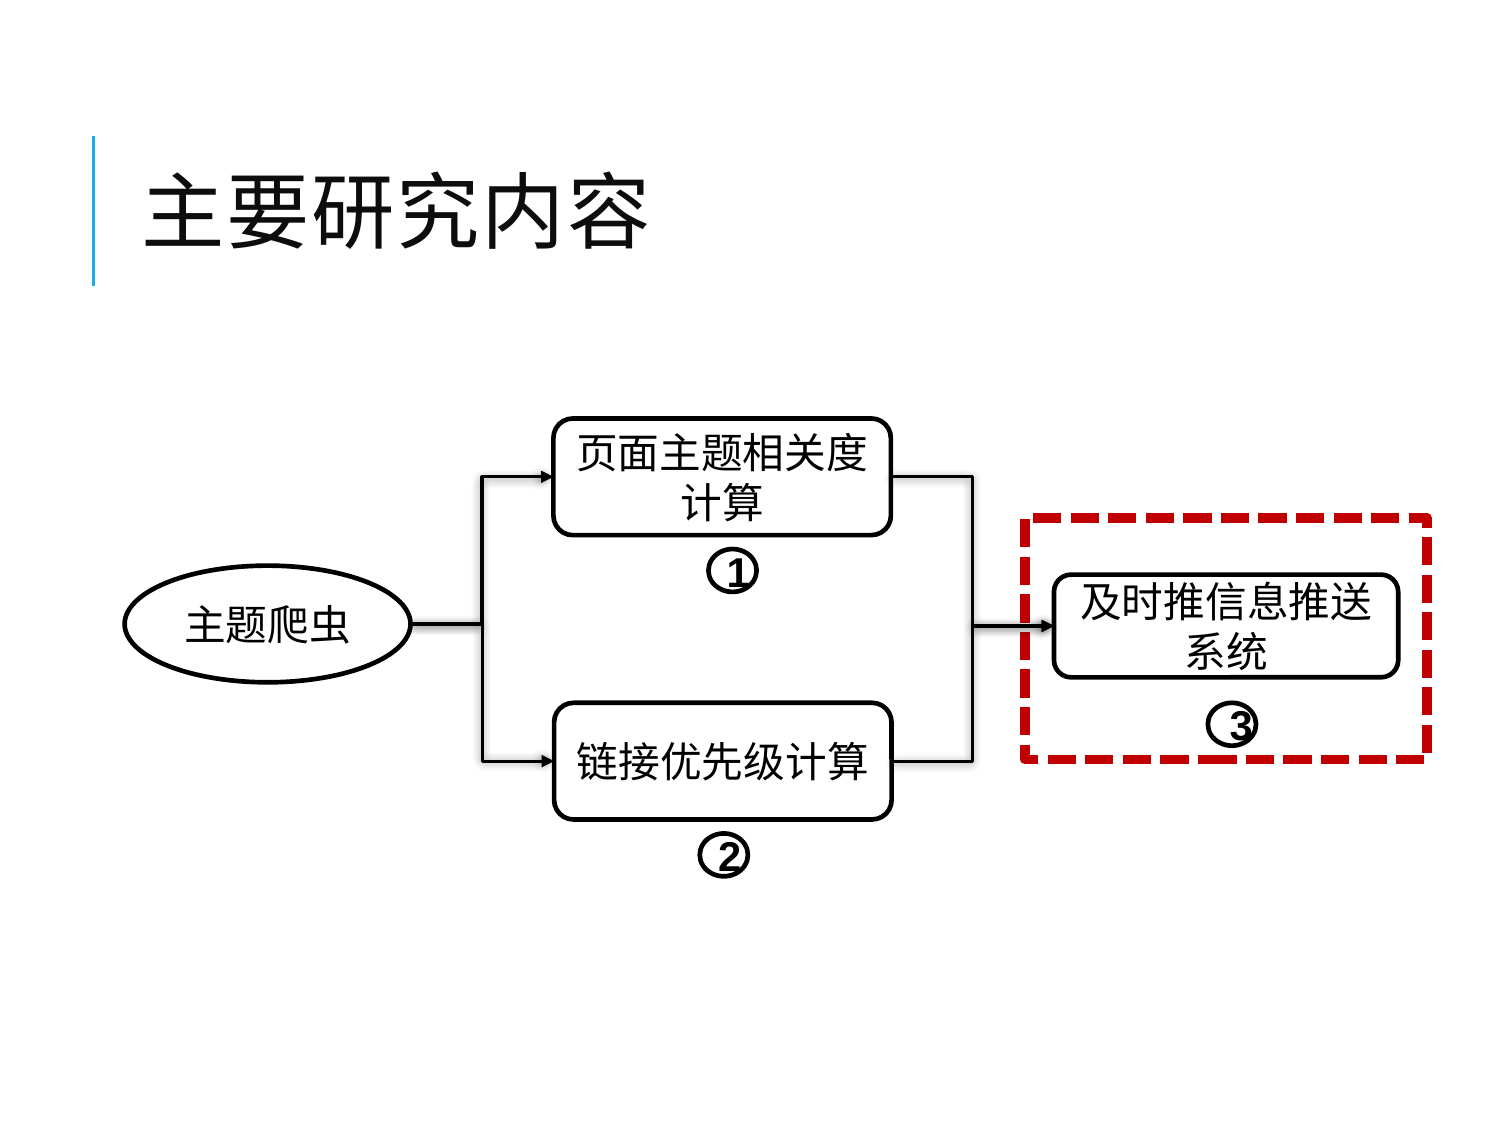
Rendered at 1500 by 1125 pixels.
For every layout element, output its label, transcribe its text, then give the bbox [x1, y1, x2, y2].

text_box 主题爬虫 [123, 564, 403, 684]
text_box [410, 476, 554, 625]
text_box [1061, 517, 1428, 761]
text_box 1 [707, 547, 758, 594]
text_box 页面主题相关度计算 [552, 417, 893, 537]
text_box 及时推信息推送系统 [1061, 573, 1400, 679]
text_box 3 [1206, 701, 1258, 747]
text_box 链接优先级计算 [552, 701, 893, 821]
text_box 2 [698, 832, 750, 878]
title 主要研究内容 [126, 96, 1322, 342]
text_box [890, 476, 1055, 623]
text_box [410, 632, 555, 762]
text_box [891, 625, 1055, 762]
